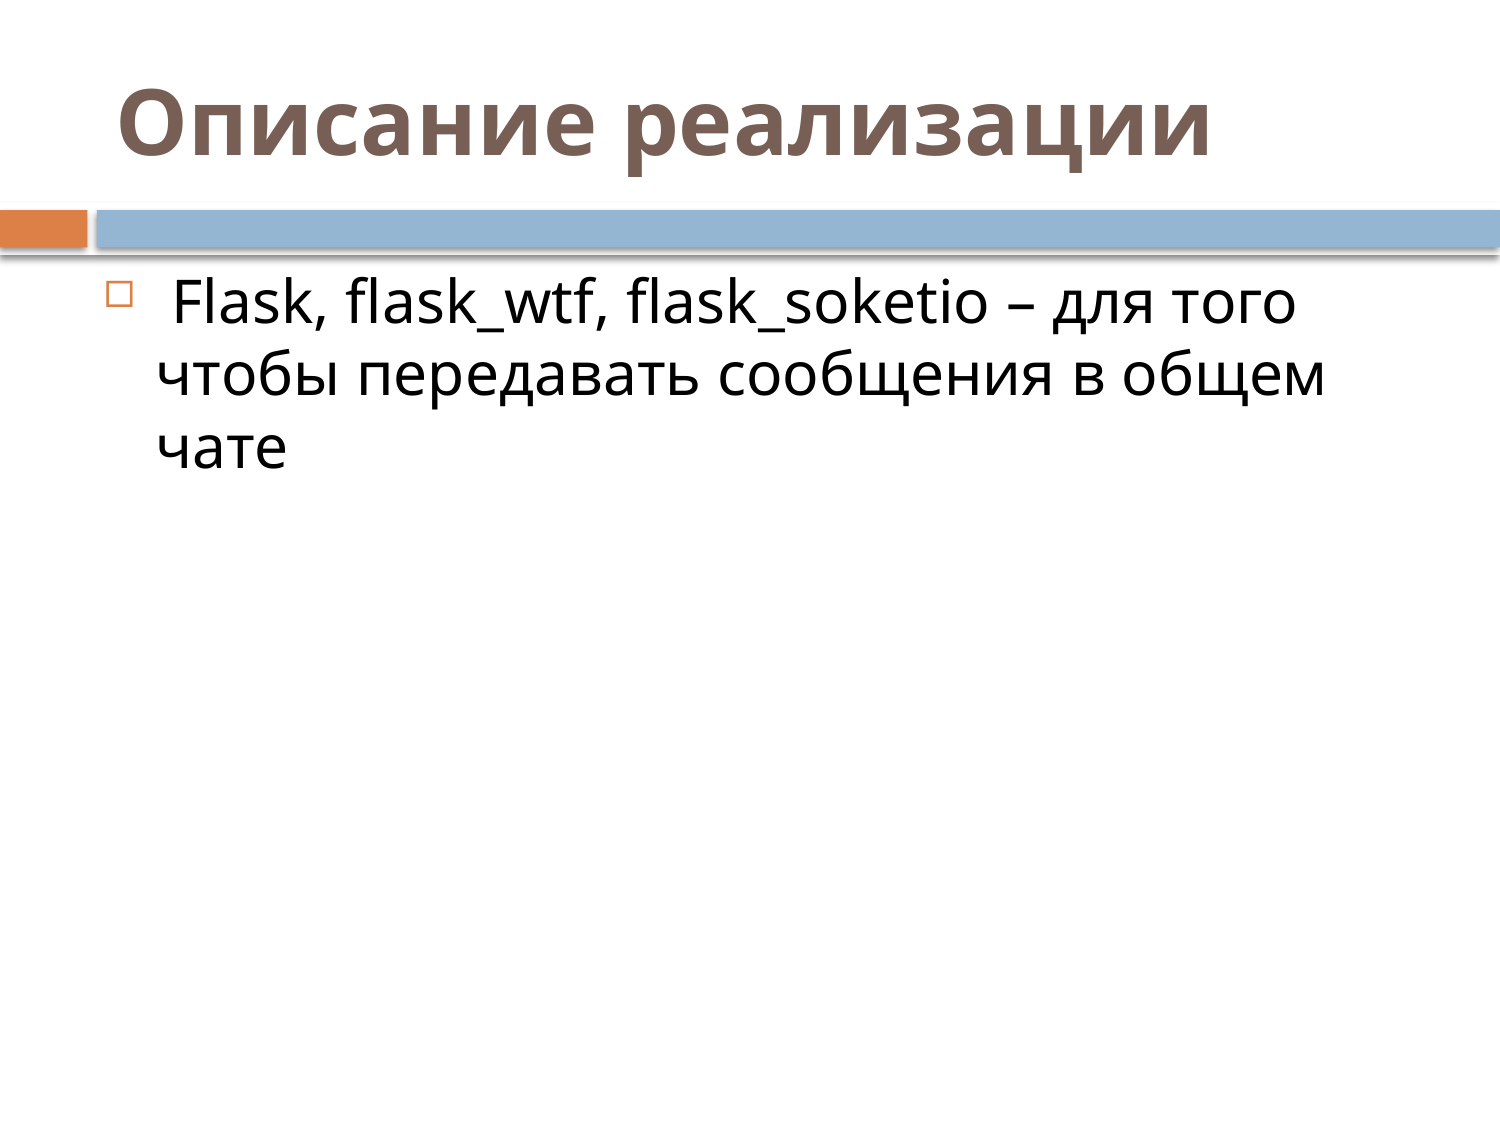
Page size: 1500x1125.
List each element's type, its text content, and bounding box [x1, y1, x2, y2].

list Flask, flask_wtf, flask_soketio – для того чтобы передавать сообщения в общем чате [88, 255, 1439, 998]
title Описание реализации [100, 37, 1438, 200]
